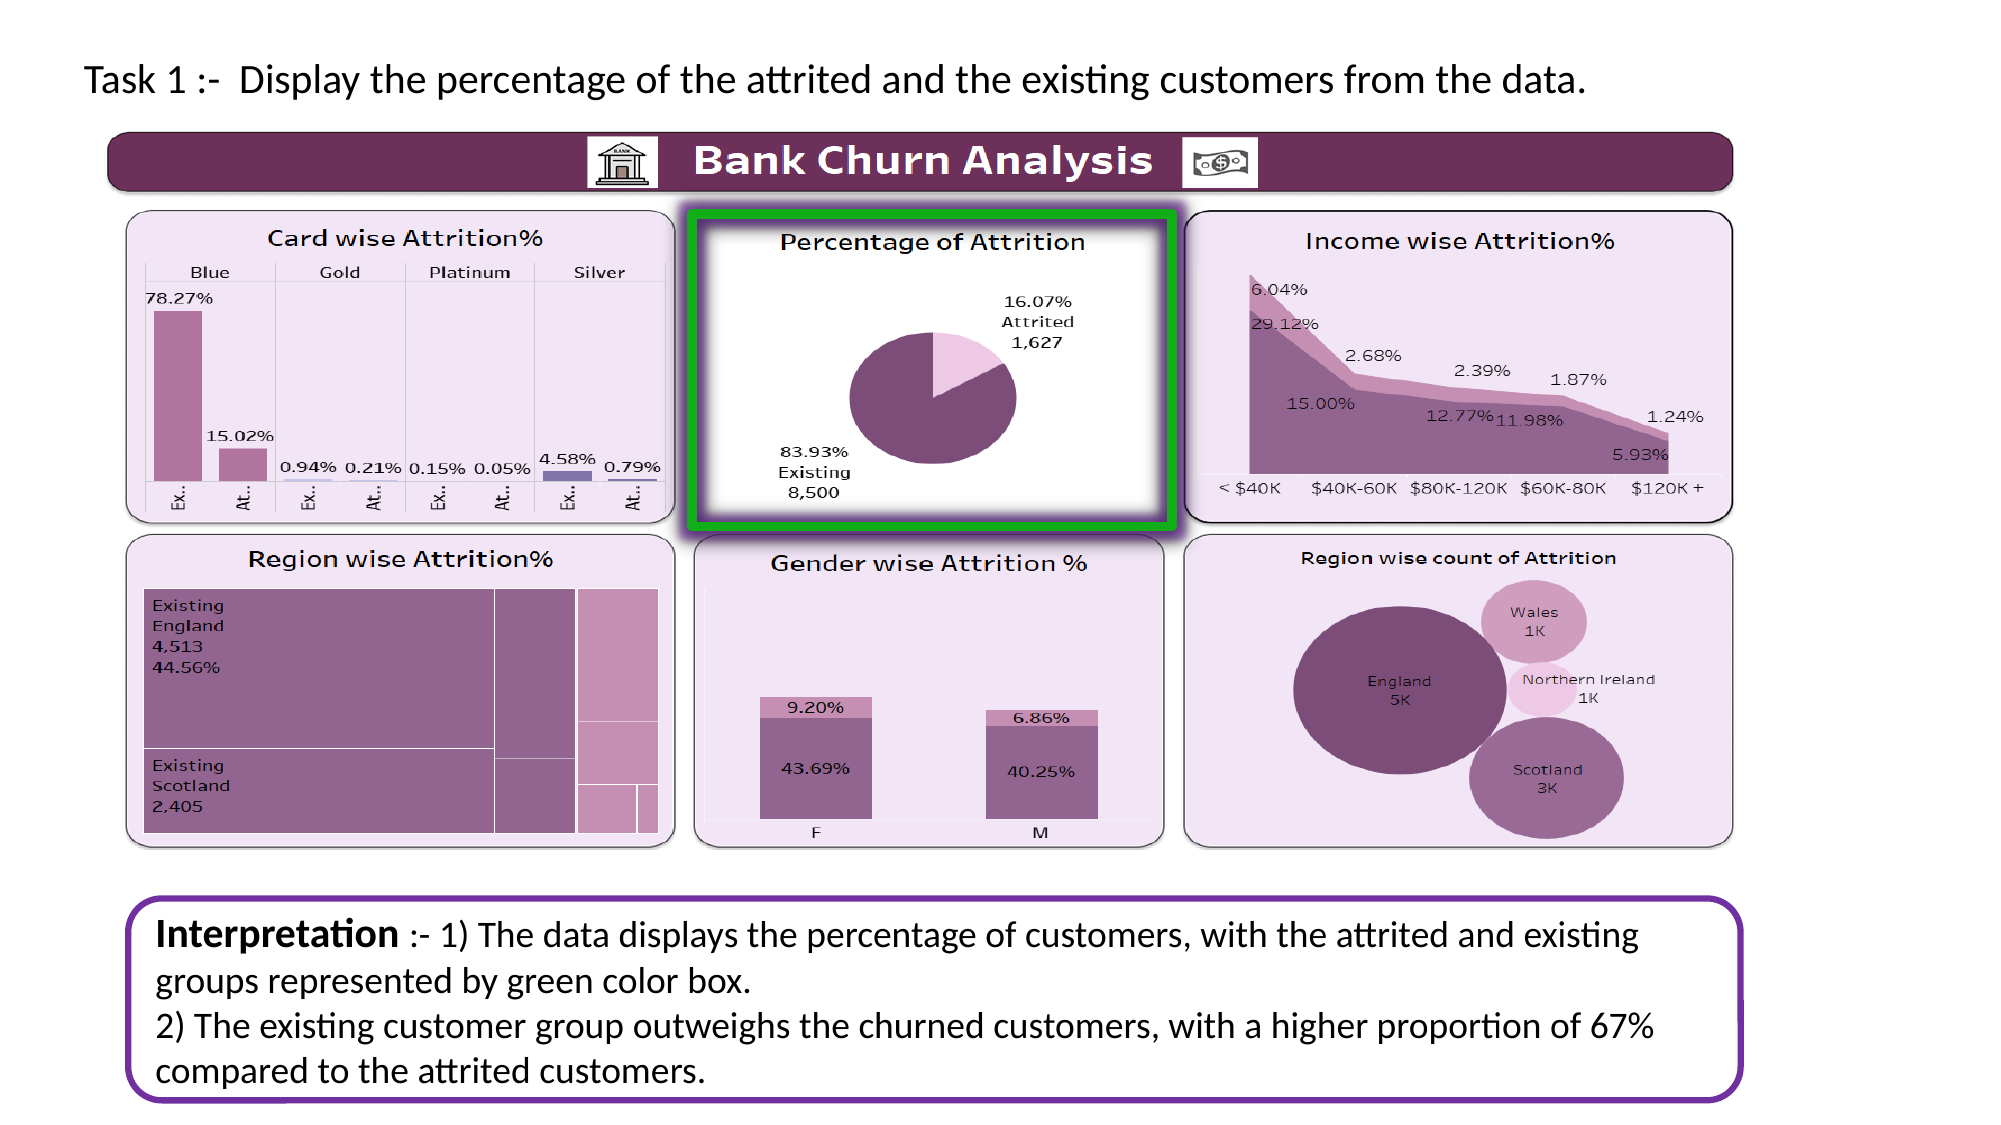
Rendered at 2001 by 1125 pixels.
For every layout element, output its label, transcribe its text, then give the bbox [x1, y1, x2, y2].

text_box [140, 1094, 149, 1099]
text_box [128, 898, 1741, 1101]
text_box Task 1 :- Display the percentage of the attrited and the existing customers from the data. [69, 44, 1937, 109]
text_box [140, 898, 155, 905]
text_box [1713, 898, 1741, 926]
picture [69, 122, 1783, 850]
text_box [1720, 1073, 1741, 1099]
